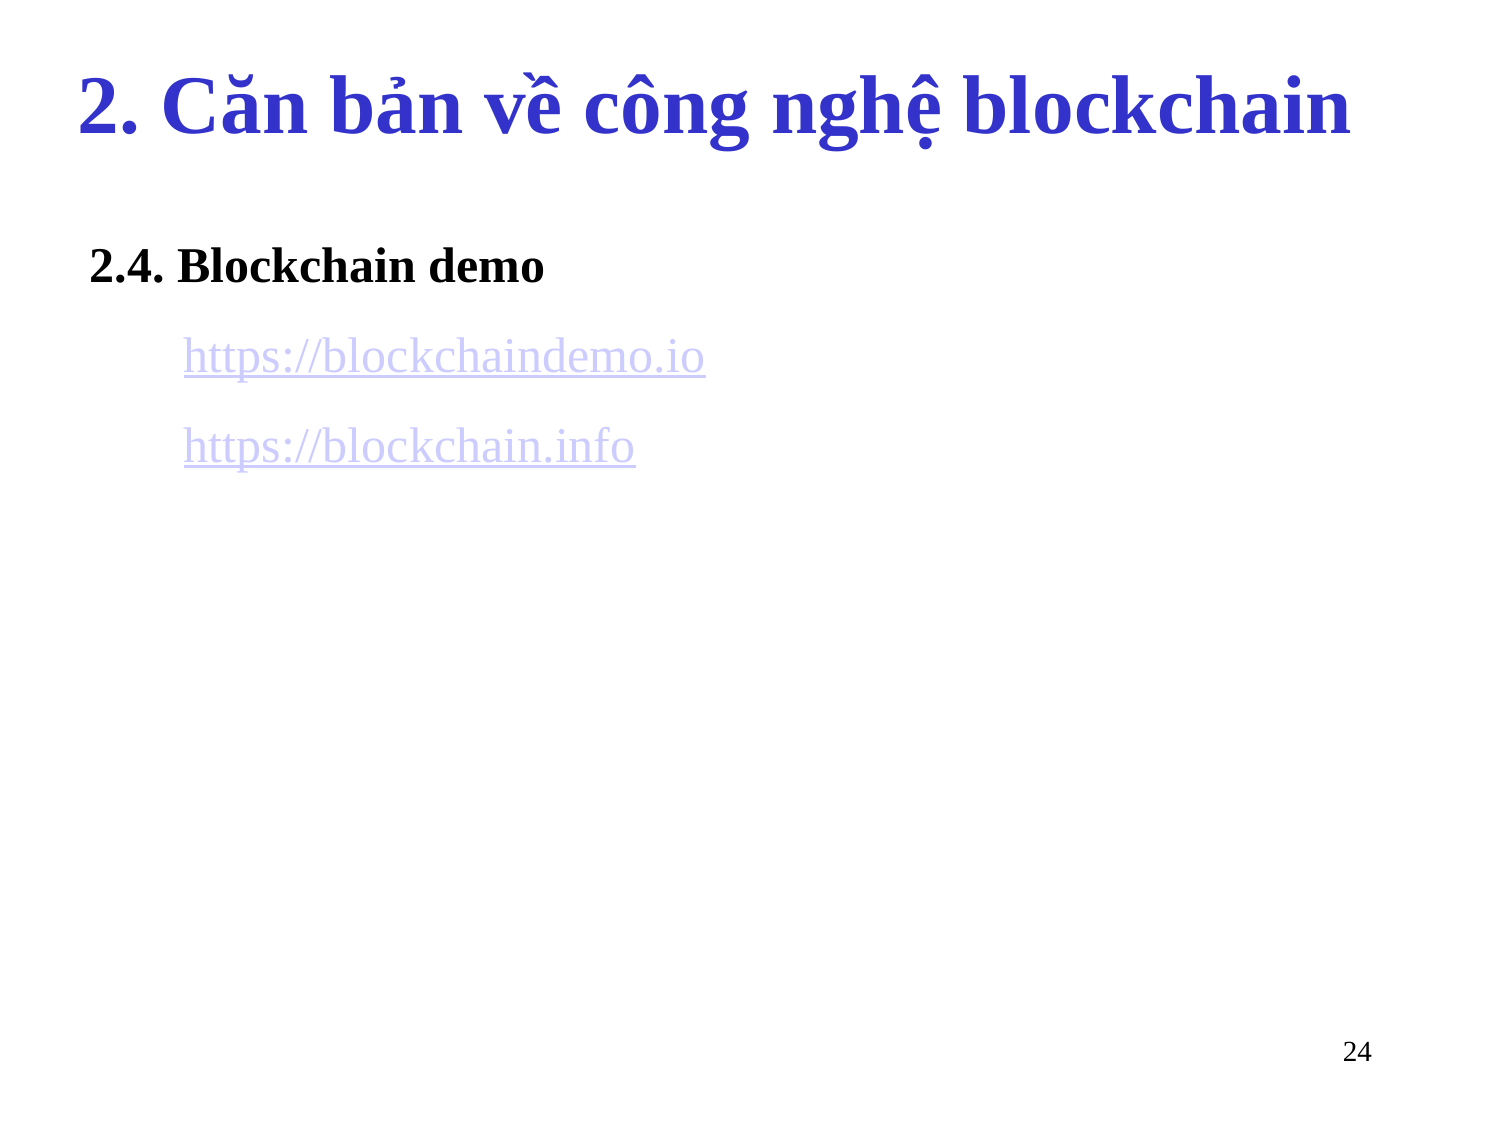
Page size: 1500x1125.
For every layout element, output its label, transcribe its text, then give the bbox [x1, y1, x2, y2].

title 2. Căn bản về công nghệ blockchain [62, 37, 1388, 163]
text_box 2.4. Blockchain demo https://blockchaindemo.io https://blockchain.info [74, 224, 1425, 618]
slide_number 24 [1074, 1024, 1388, 1101]
